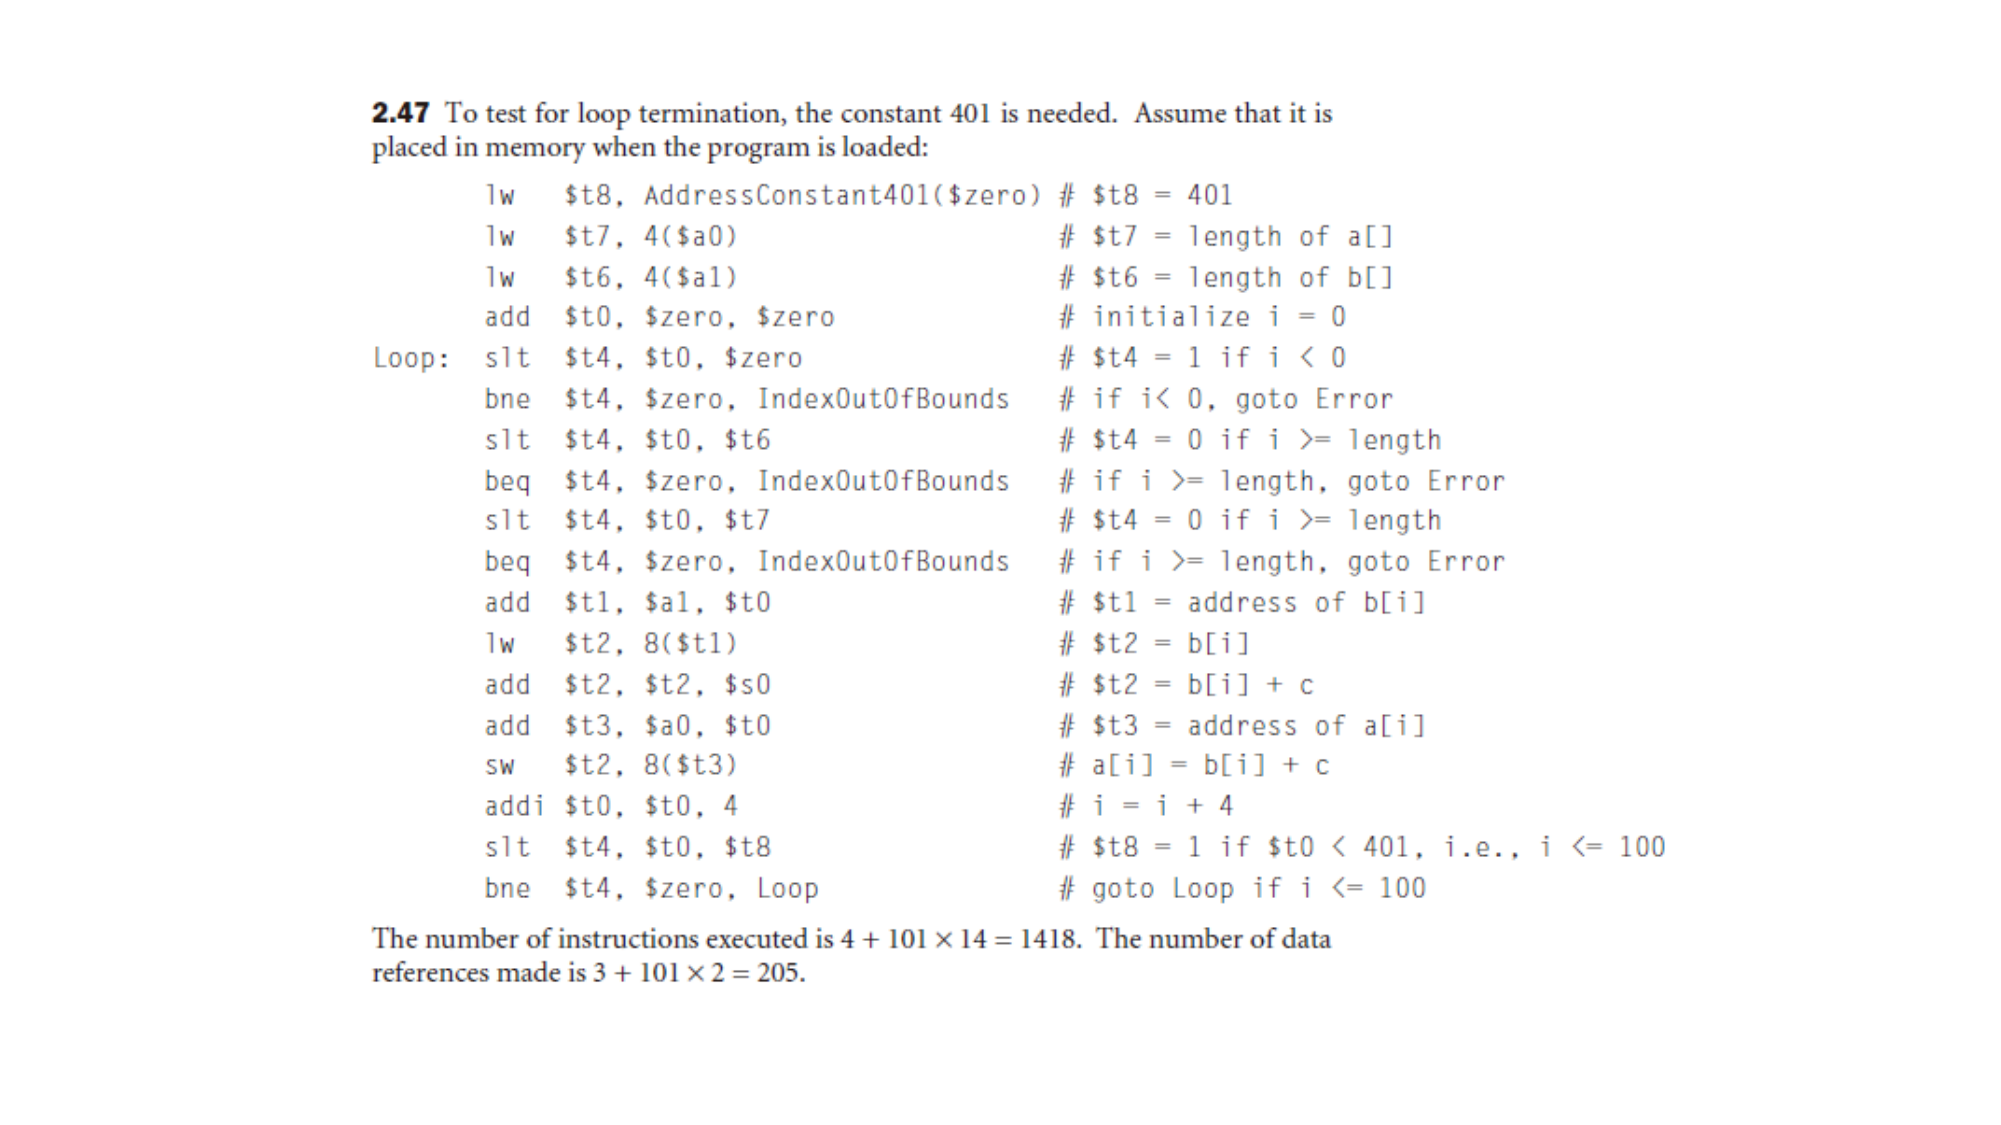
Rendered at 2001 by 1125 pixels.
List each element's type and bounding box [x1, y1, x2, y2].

picture [361, 93, 1691, 997]
